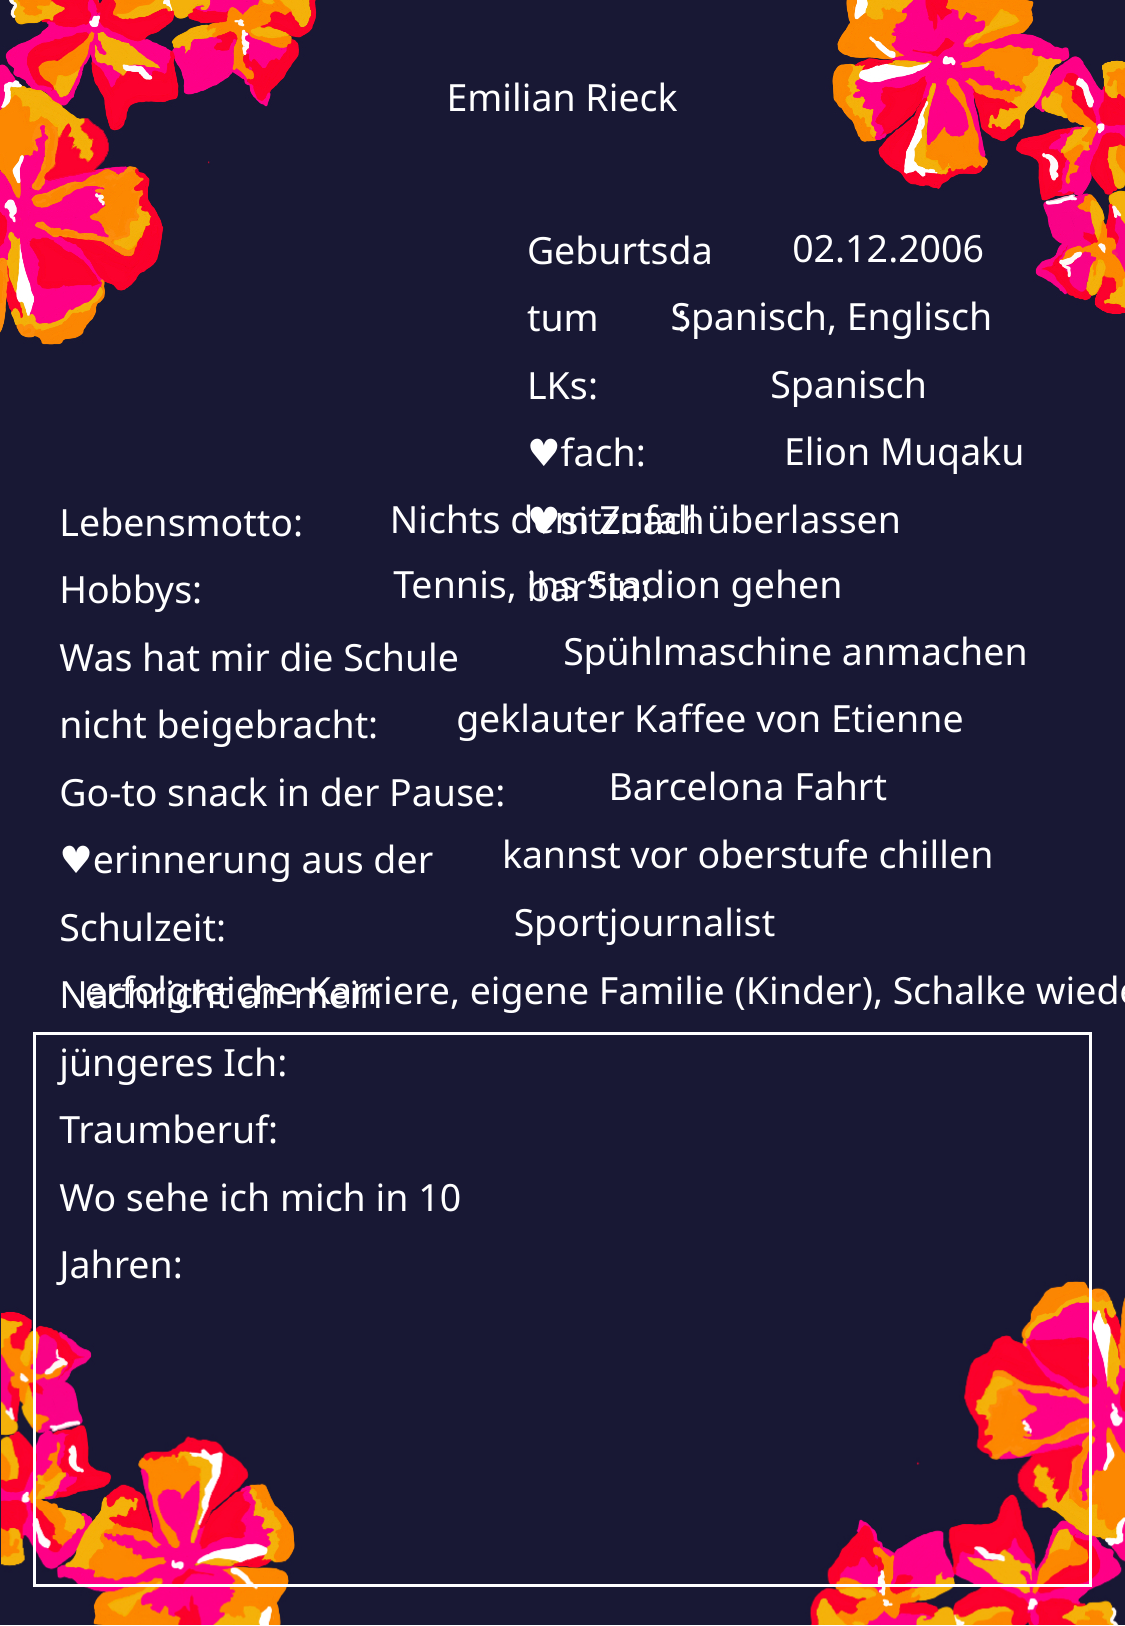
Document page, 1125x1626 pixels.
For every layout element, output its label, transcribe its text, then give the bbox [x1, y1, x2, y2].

text_box erfolgreiche Karriere, eigene Familie (Kinder), Schalke wieder Bundesliga?? [70, 959, 1125, 1020]
picture [1, 824, 1125, 1625]
text_box Spühlmaschine anmachen [548, 620, 1044, 681]
text_box Emilian Rieck [431, 66, 693, 127]
text_box geklauter Kaffee von Etienne [441, 687, 980, 747]
picture [480, 788, 490, 794]
picture [292, 788, 303, 802]
text_box kannst vor oberstufe chillen [487, 823, 1010, 884]
picture [213, 796, 223, 802]
picture [191, 788, 202, 802]
text_box Tennis, ins Stadion gehen [378, 553, 859, 614]
picture [396, 782, 406, 793]
text_box Nichts dem Zufall überlassen [375, 488, 917, 549]
text_box 02.12.2006 [777, 217, 1000, 278]
picture [348, 788, 358, 794]
picture [324, 788, 336, 802]
text_box Spanisch, Englisch [655, 285, 1008, 391]
picture [0, 0, 1125, 802]
picture [91, 788, 103, 802]
picture [139, 788, 151, 802]
text_box Sportjournalist [498, 891, 791, 952]
picture [416, 796, 426, 802]
text_box Elion Muqaku [769, 420, 1040, 481]
text_box Spanisch [755, 353, 942, 414]
text_box Barcelona Fahrt [593, 755, 903, 816]
